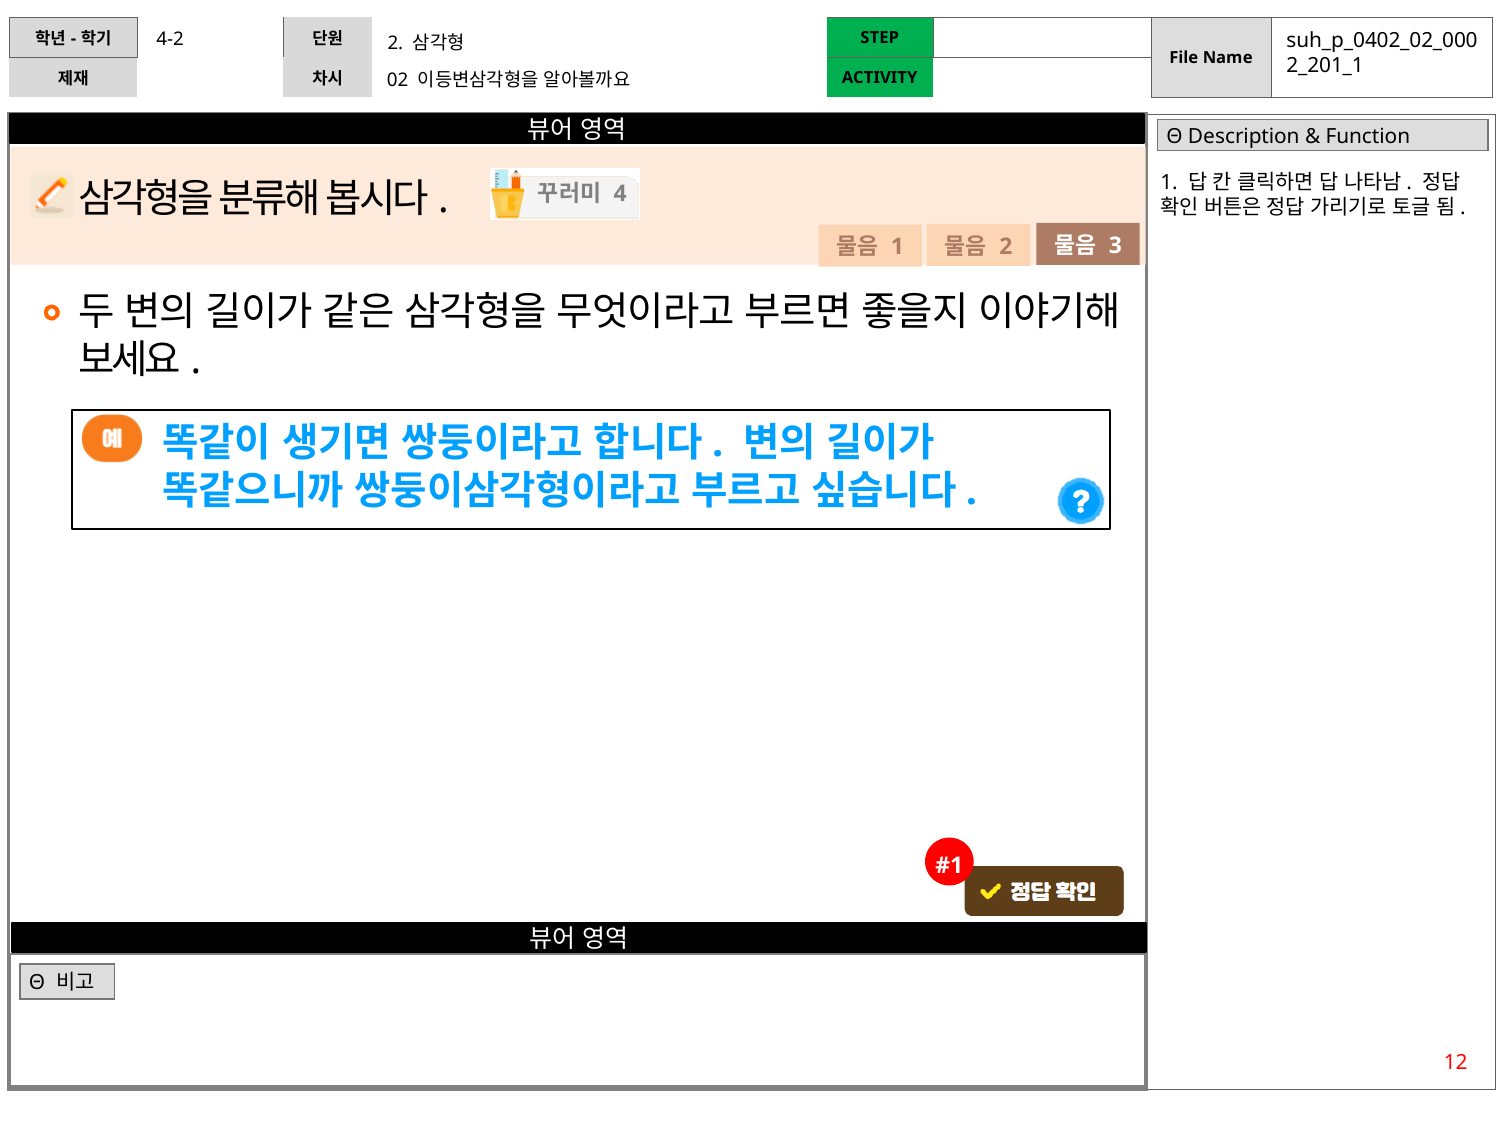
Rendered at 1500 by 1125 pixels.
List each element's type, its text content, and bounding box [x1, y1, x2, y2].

text_box 삼각형을 분류해 봅시다. [63, 165, 1145, 228]
text_box [1145, 320, 1500, 326]
text_box [9, 145, 1148, 267]
text_box 똑같이 생기면 쌍둥이라고 합니다. 변의 길이가 똑같으니까 쌍둥이삼각형이라고 부르고 싶습니다. [72, 409, 1111, 530]
text_box suh_p_0402_02_0002_201_1 [1271, 18, 1500, 84]
picture [1050, 472, 1111, 531]
text_box 1. 답 칸 클릭하면 답 나타남. 정답 확인 버튼은 정답 가리기로 토글 됨. [1145, 160, 1500, 320]
picture [82, 414, 142, 463]
text_box 4-2 [141, 18, 284, 55]
text_box 02 이등변삼각형을 알아볼까요 [372, 60, 821, 96]
text_box #1 [922, 835, 976, 888]
text_box 물음 3 [1034, 221, 1142, 267]
picture [963, 863, 1126, 918]
picture [31, 173, 73, 218]
text_box 물음 1 [816, 223, 924, 269]
text_box 물음 2 [925, 222, 1032, 268]
text_box 2. 삼각형 [372, 23, 828, 48]
text_box 두 변의 길이가 같은 삼각형을 무엇이라고 부르면 좋을지 이야기해 보세요. [63, 278, 1134, 389]
table_header Θ Description & Function [1158, 120, 1487, 150]
picture [40, 301, 61, 323]
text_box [489, 168, 648, 221]
